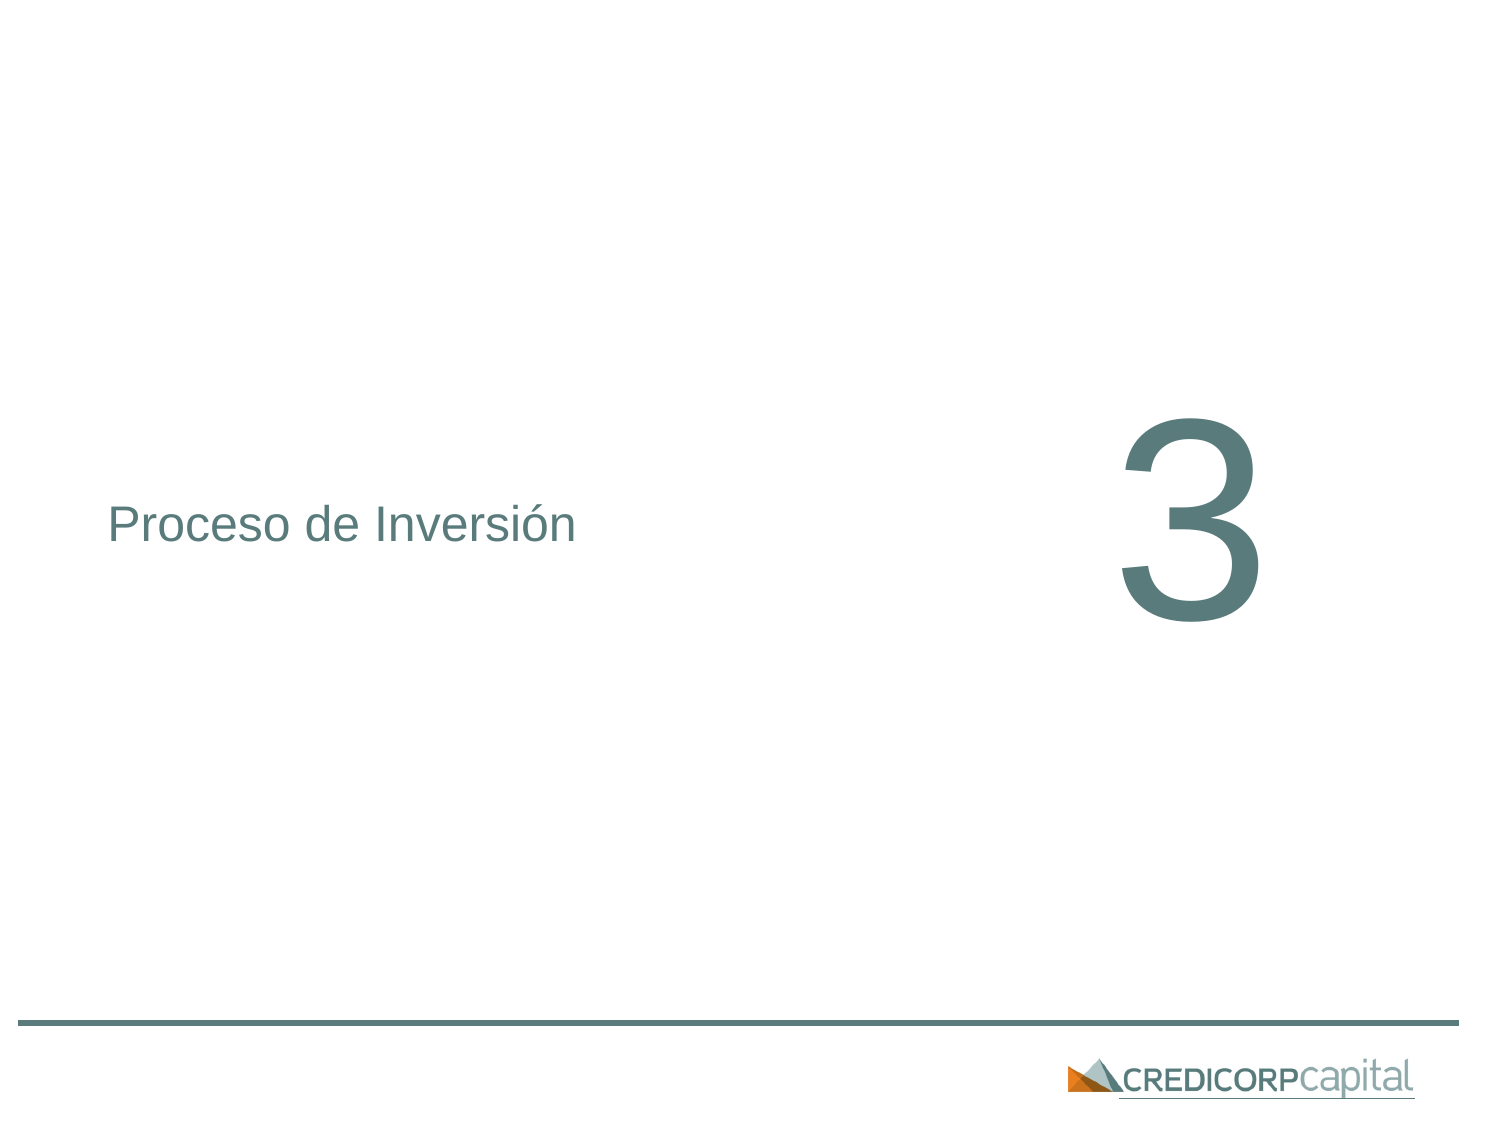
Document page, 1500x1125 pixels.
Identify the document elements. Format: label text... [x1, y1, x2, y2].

list Proceso de Inversión [92, 488, 857, 563]
text_box 3 [1096, 467, 1500, 542]
picture [1045, 1047, 1436, 1098]
